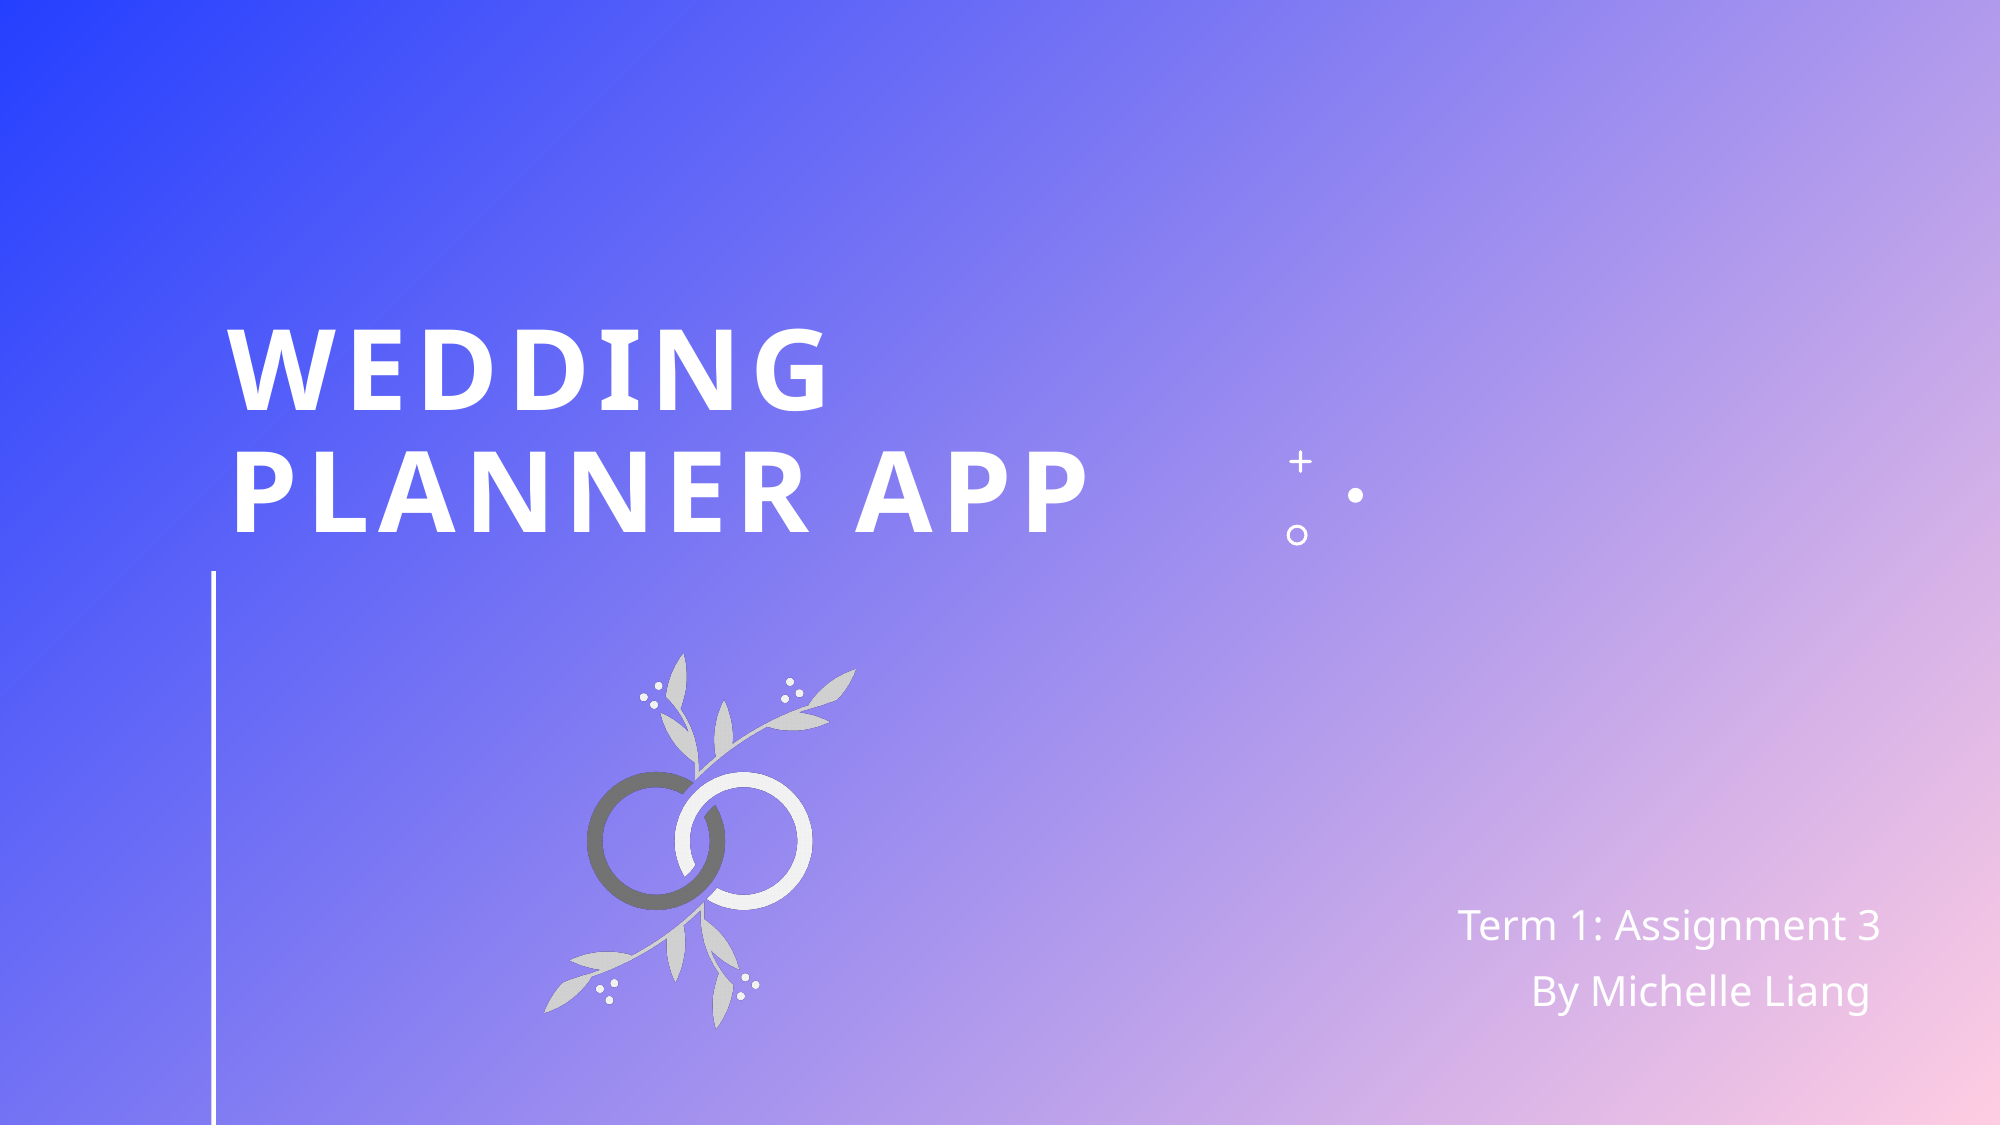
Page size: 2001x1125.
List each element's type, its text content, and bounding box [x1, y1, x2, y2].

picture [473, 614, 926, 1067]
subtitle Term 1: Assignment 3 By Michelle Liang [1061, 897, 1897, 1094]
title Wedding planner App [213, 58, 1242, 564]
